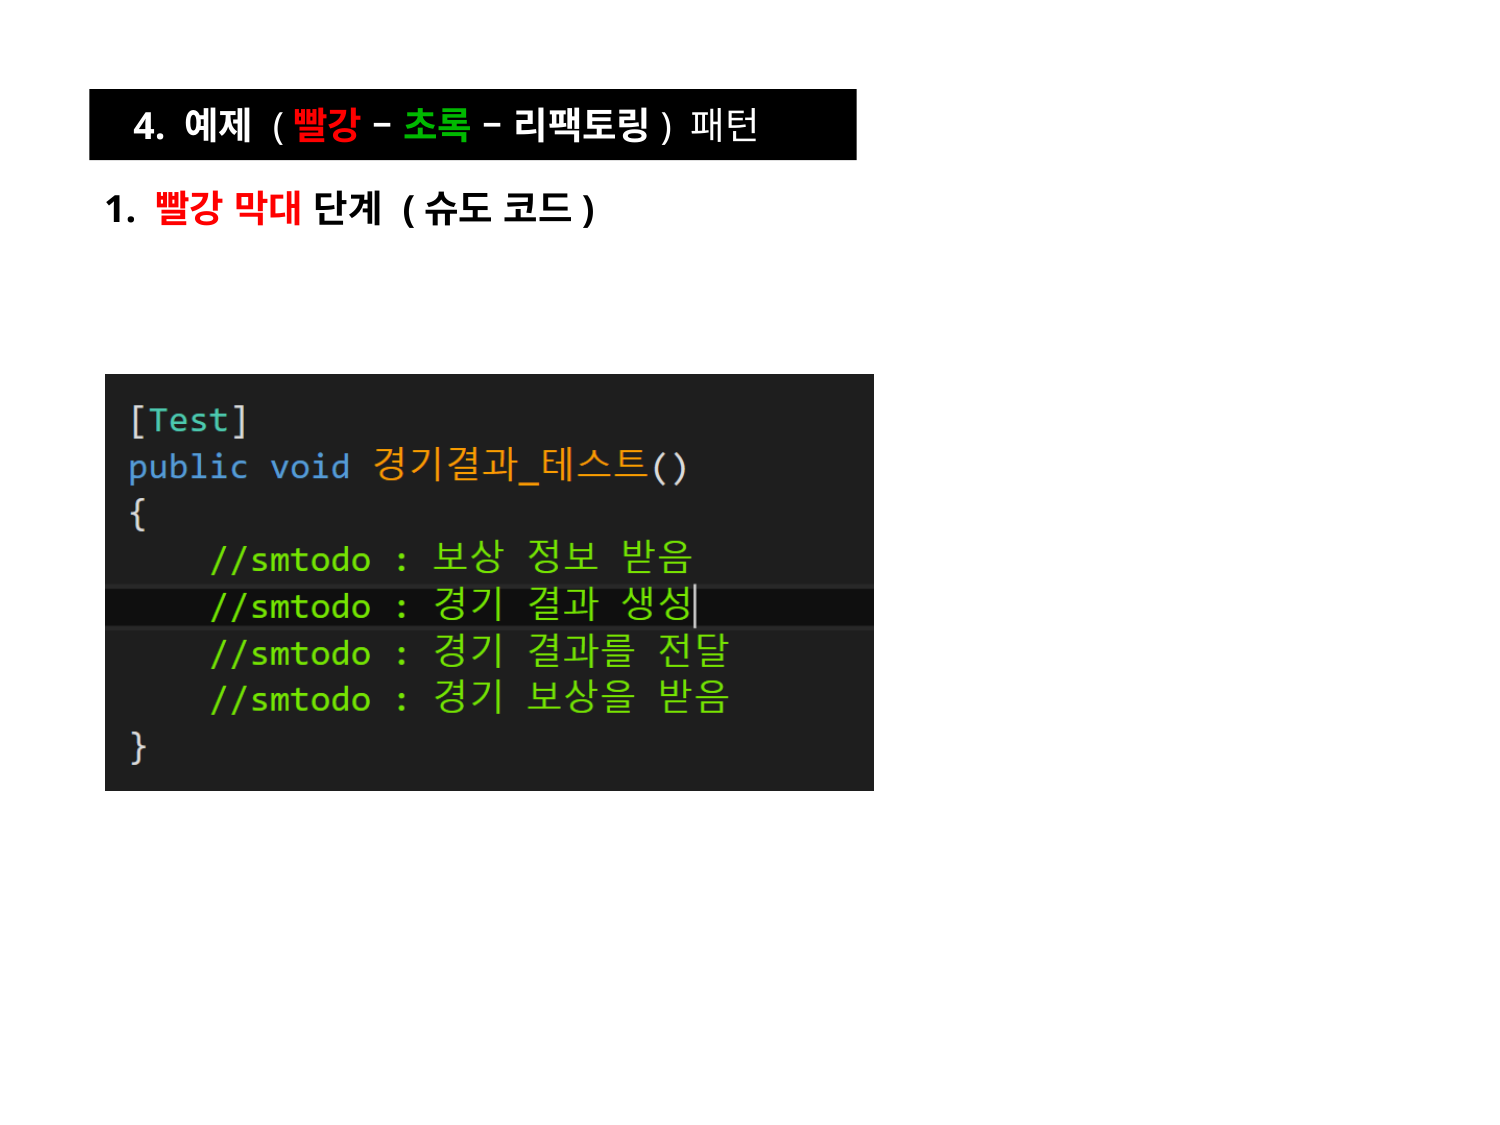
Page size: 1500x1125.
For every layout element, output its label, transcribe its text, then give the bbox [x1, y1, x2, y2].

text_box 4. 예제 (빨강 – 초록 – 리팩토링) 패턴 [87, 87, 859, 162]
text_box 1. 빨강 막대 단계 (슈도 코드) [89, 177, 840, 238]
picture [105, 374, 874, 791]
